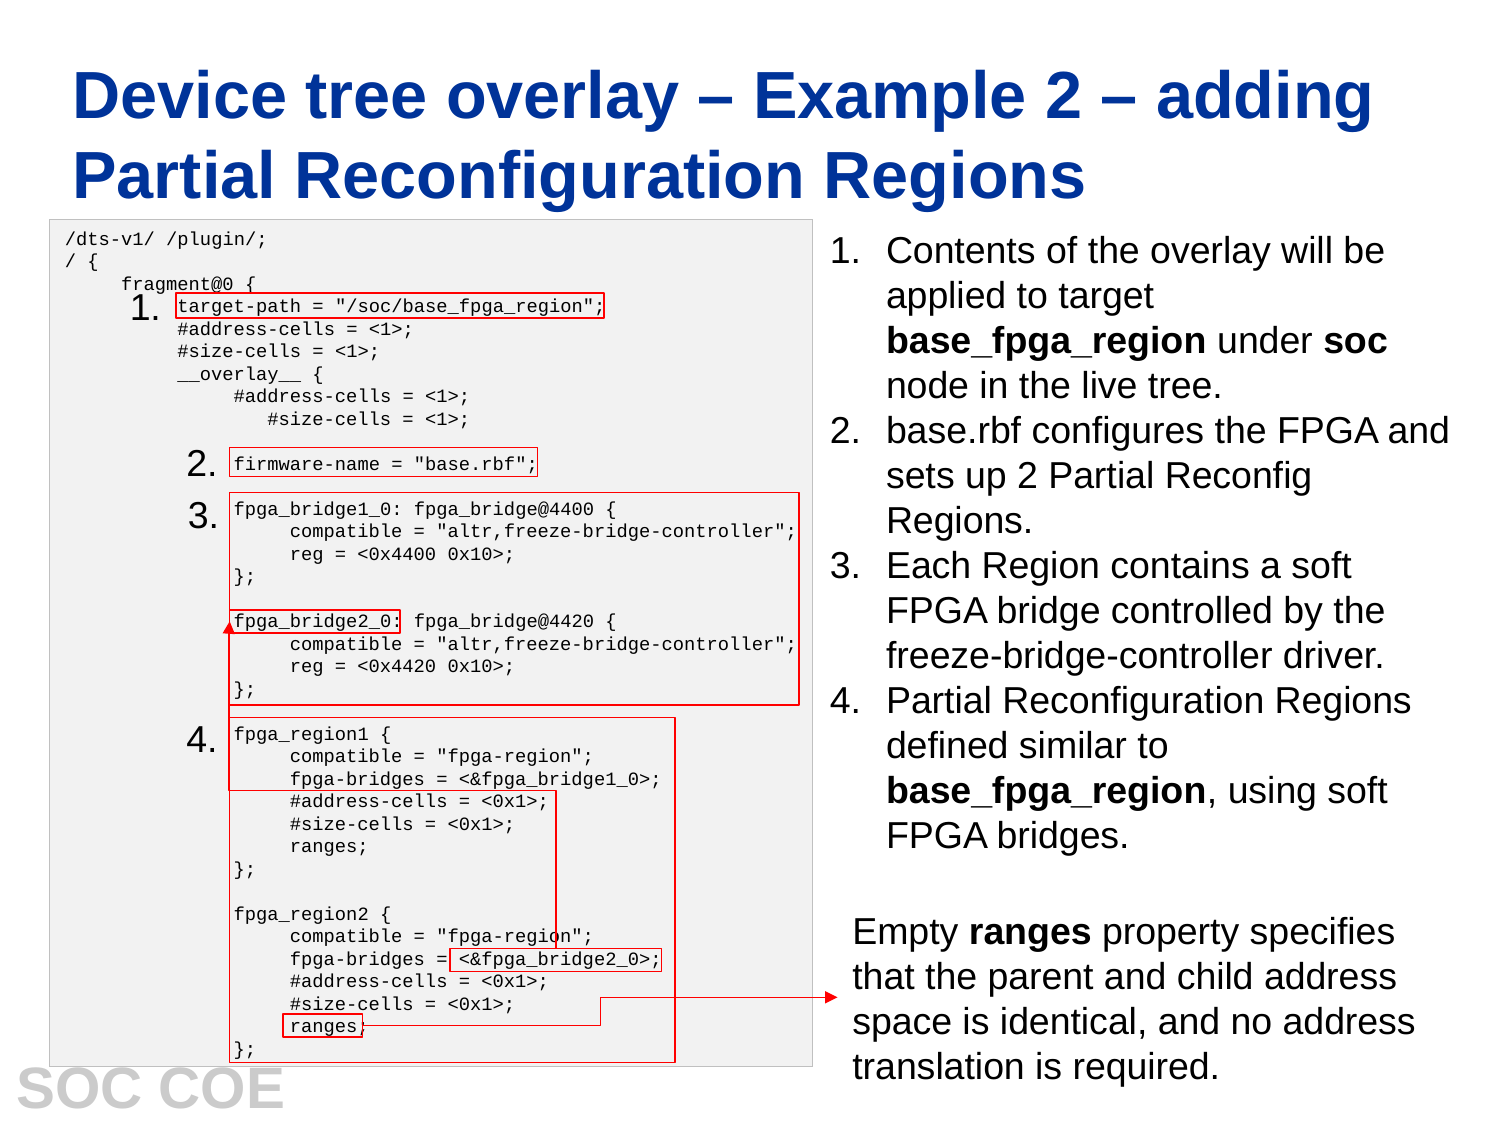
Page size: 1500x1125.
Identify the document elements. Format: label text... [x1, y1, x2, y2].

text_box 2. [171, 431, 244, 492]
text_box [187, 293, 604, 319]
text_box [228, 621, 557, 949]
text_box 3. [173, 483, 245, 544]
text_box [229, 717, 675, 1063]
text_box 4. [171, 707, 223, 768]
text_box [229, 492, 800, 705]
title Device tree overlay – Example 2 – adding Partial Reconfiguration Regions [57, 44, 1425, 195]
text_box Empty ranges property specifies that the parent and child address space is identical, and no address translation is required. [837, 899, 1450, 1095]
text_box 1. [115, 275, 187, 336]
text_box /dts-v1/ /plugin/; / { fragment@0 { target-path = "/soc/base_fpga_region"; #address-cells = <1>; #size-cells = <1>; __overlay__ { #address-cells = <1>; #size-cells = <1>; firmware-name = "base.rbf"; fpga_bridge1_0: fpga_bridge@4400 { compatible = "altr,freeze-bridge-controller"; reg = <0x4400 0x10>; }; fpga_bridge2_0: fpga_bridge@4420 { compatible = "altr,freeze-bridge-controller"; reg = <0x4420 0x10>; }; fpga_region1 { compatible = "fpga-region"; fpga-bridges = <&fpga_bridge1_0>; #address-cells = <0x1>; #size-cells = <0x1>; ranges; }; fpga_region2 { compatible = "fpga-region"; fpga-bridges = <&fpga_bridge2_0>; #address-cells = <0x1>; #size-cells = <0x1>; ranges; }; [49, 219, 813, 1067]
text_box [244, 447, 538, 477]
text_box [229, 609, 400, 620]
text_box Contents of the overlay will be applied to target base_fpga_region under soc node in the live tree. base.rbf configures the FPGA and sets up 2 Partial Reconfig Regions. Each Region contains a soft FPGA bridge controlled by the freeze-bridge-controller driver. Partial Reconfiguration Regions defined similar to base_fpga_region, using soft FPGA bridges. [815, 218, 1475, 864]
text_box [450, 948, 662, 972]
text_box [362, 998, 838, 1026]
text_box [282, 1013, 363, 1037]
